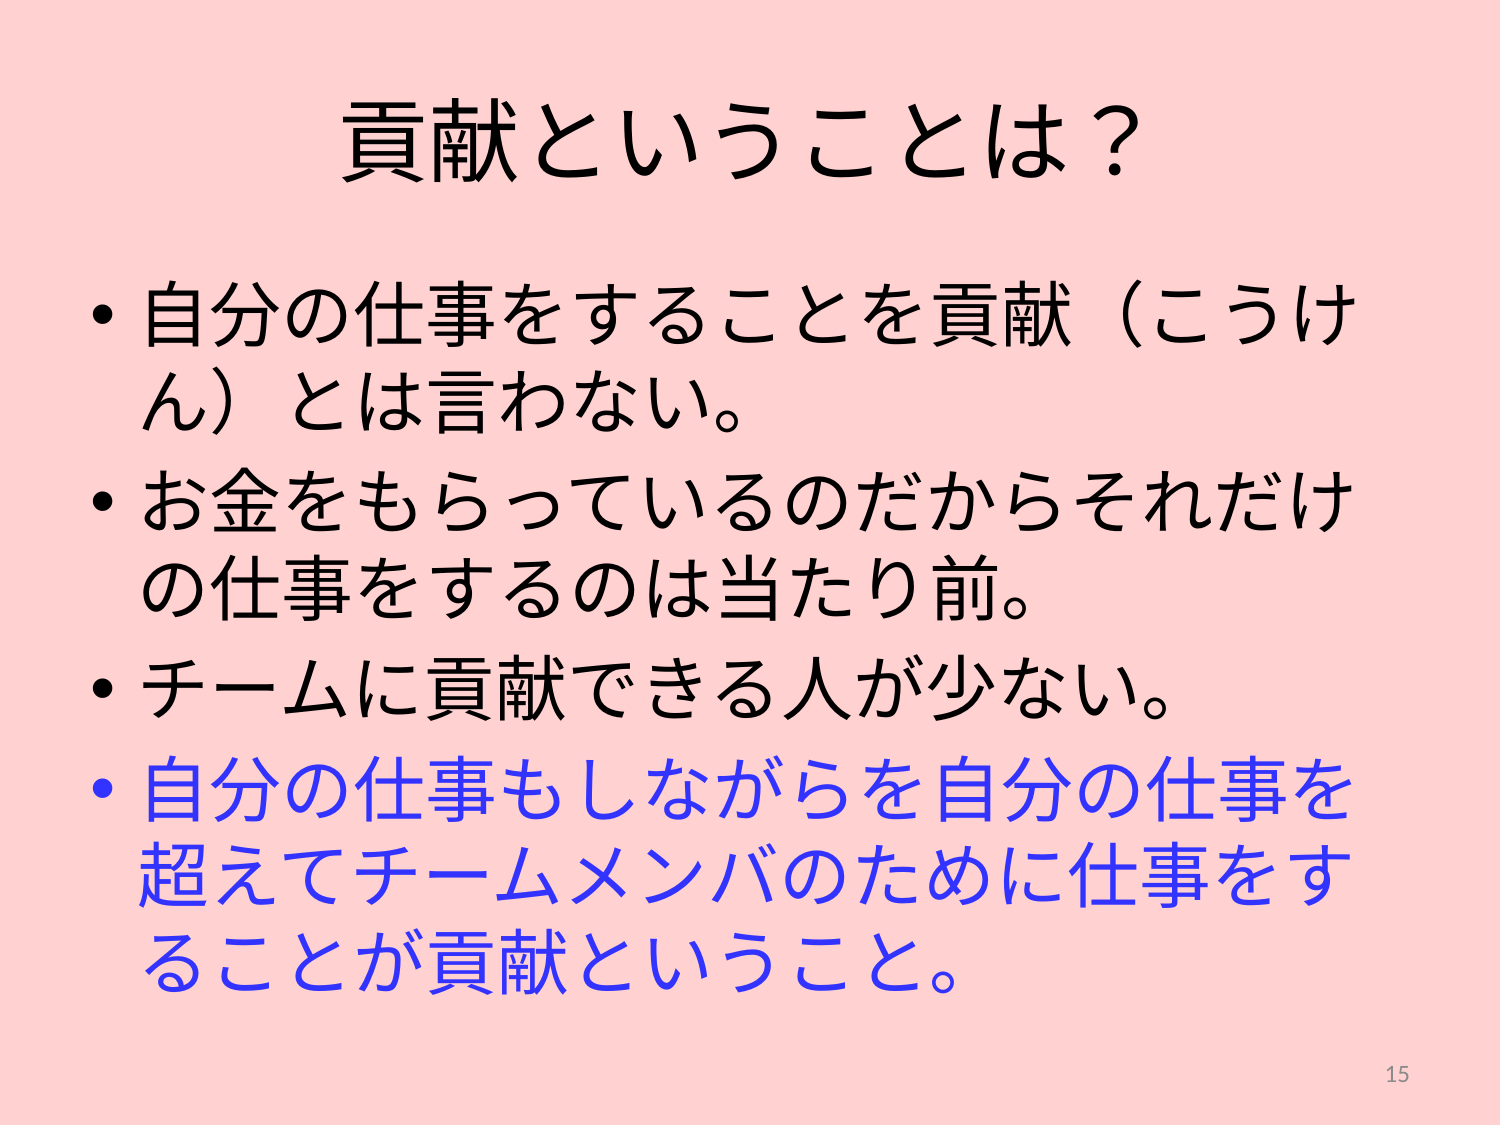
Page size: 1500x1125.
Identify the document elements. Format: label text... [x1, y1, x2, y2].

list 自分の仕事をすることを貢献（こうけん）とは言わない。 お金をもらっているのだからそれだけの仕事をするのは当たり前。 チームに貢献できる人が少ない。 自分の仕事もしながらを自分の仕事を超えてチームメンバのために仕事をすることが貢献ということ。 [75, 262, 1425, 1025]
slide_number 15 [1074, 1042, 1425, 1103]
title 貢献ということは？ [75, 45, 1425, 233]
